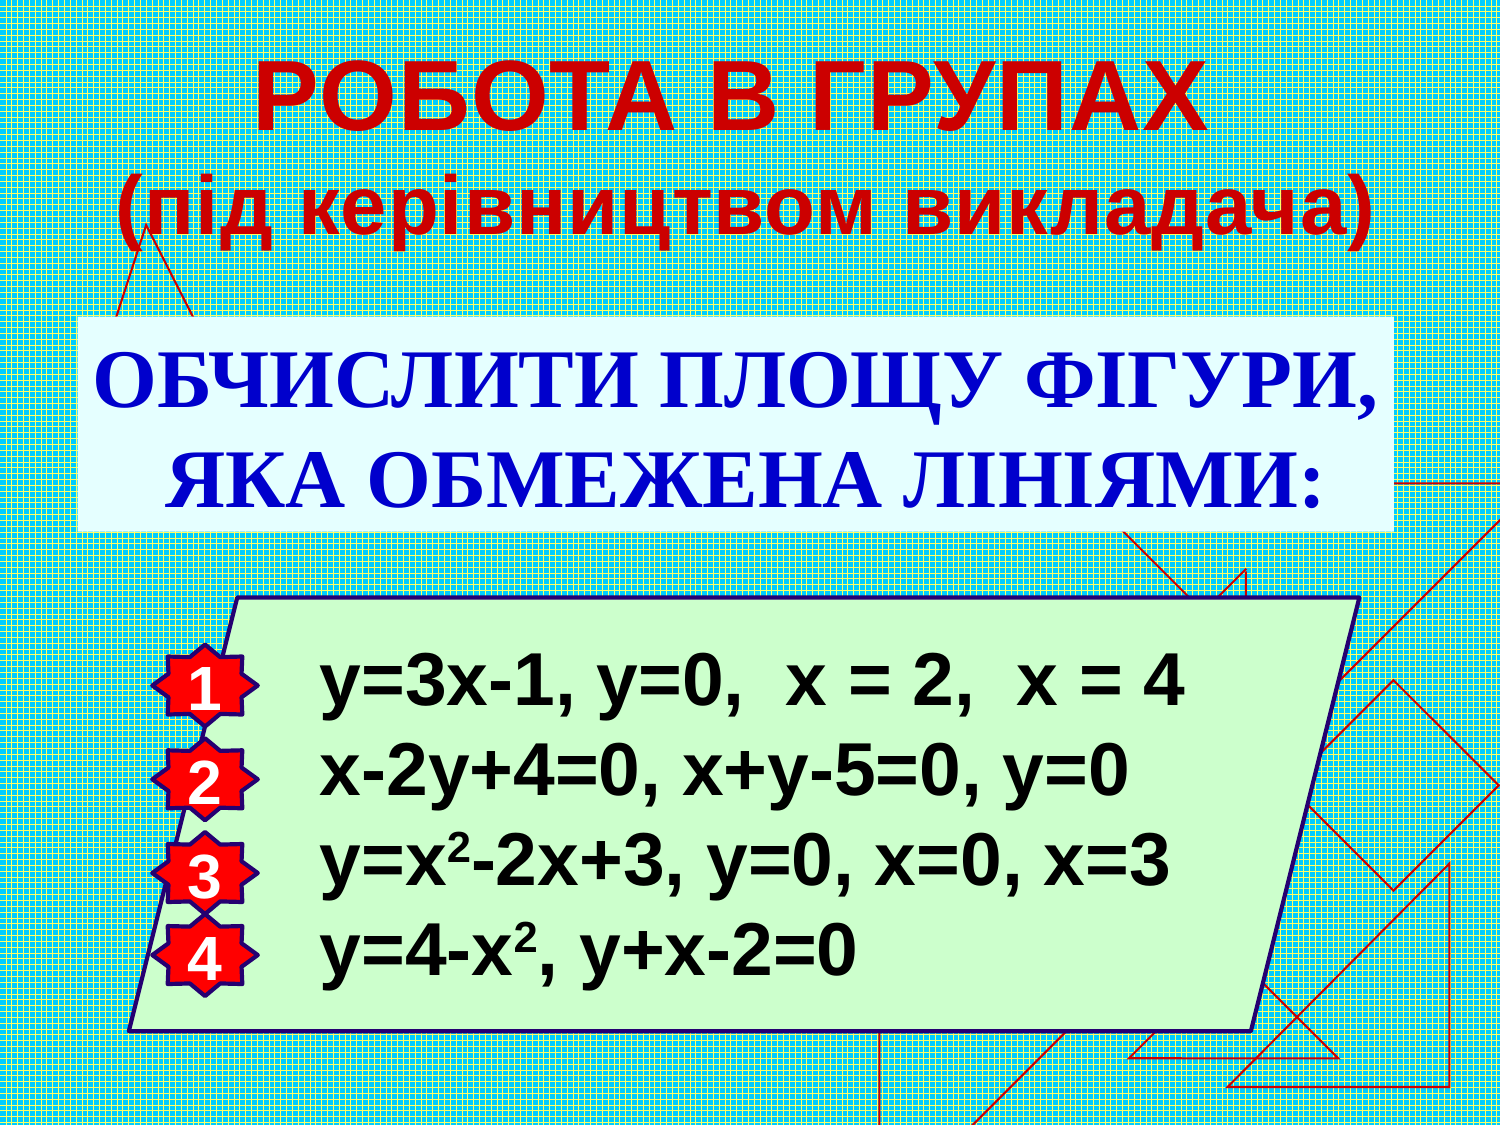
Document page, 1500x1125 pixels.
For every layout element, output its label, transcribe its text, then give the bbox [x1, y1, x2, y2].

text_box 2 [150, 736, 260, 822]
text_box ОБЧИСЛИТИ ПЛОЩУ ФІГУРИ, ЯКА ОБМЕЖЕНА ЛІНІЯМИ: [77, 316, 1394, 532]
text_box 4 [150, 912, 260, 998]
text_box [126, 595, 1362, 1034]
text_box РОБОТА В ГРУПАХ (під керівництвом викладача) [100, 23, 1392, 259]
text_box 3 [150, 830, 260, 914]
text_box 1 [150, 642, 260, 729]
text_box у=3х-1, у=0, х = 2, х = 4 х-2у+4=0, х+у-5=0, у=0 у=х2-2х+3, у=0, х=0, х=3 у=4-х2, у+х-2=0 [304, 622, 1254, 998]
